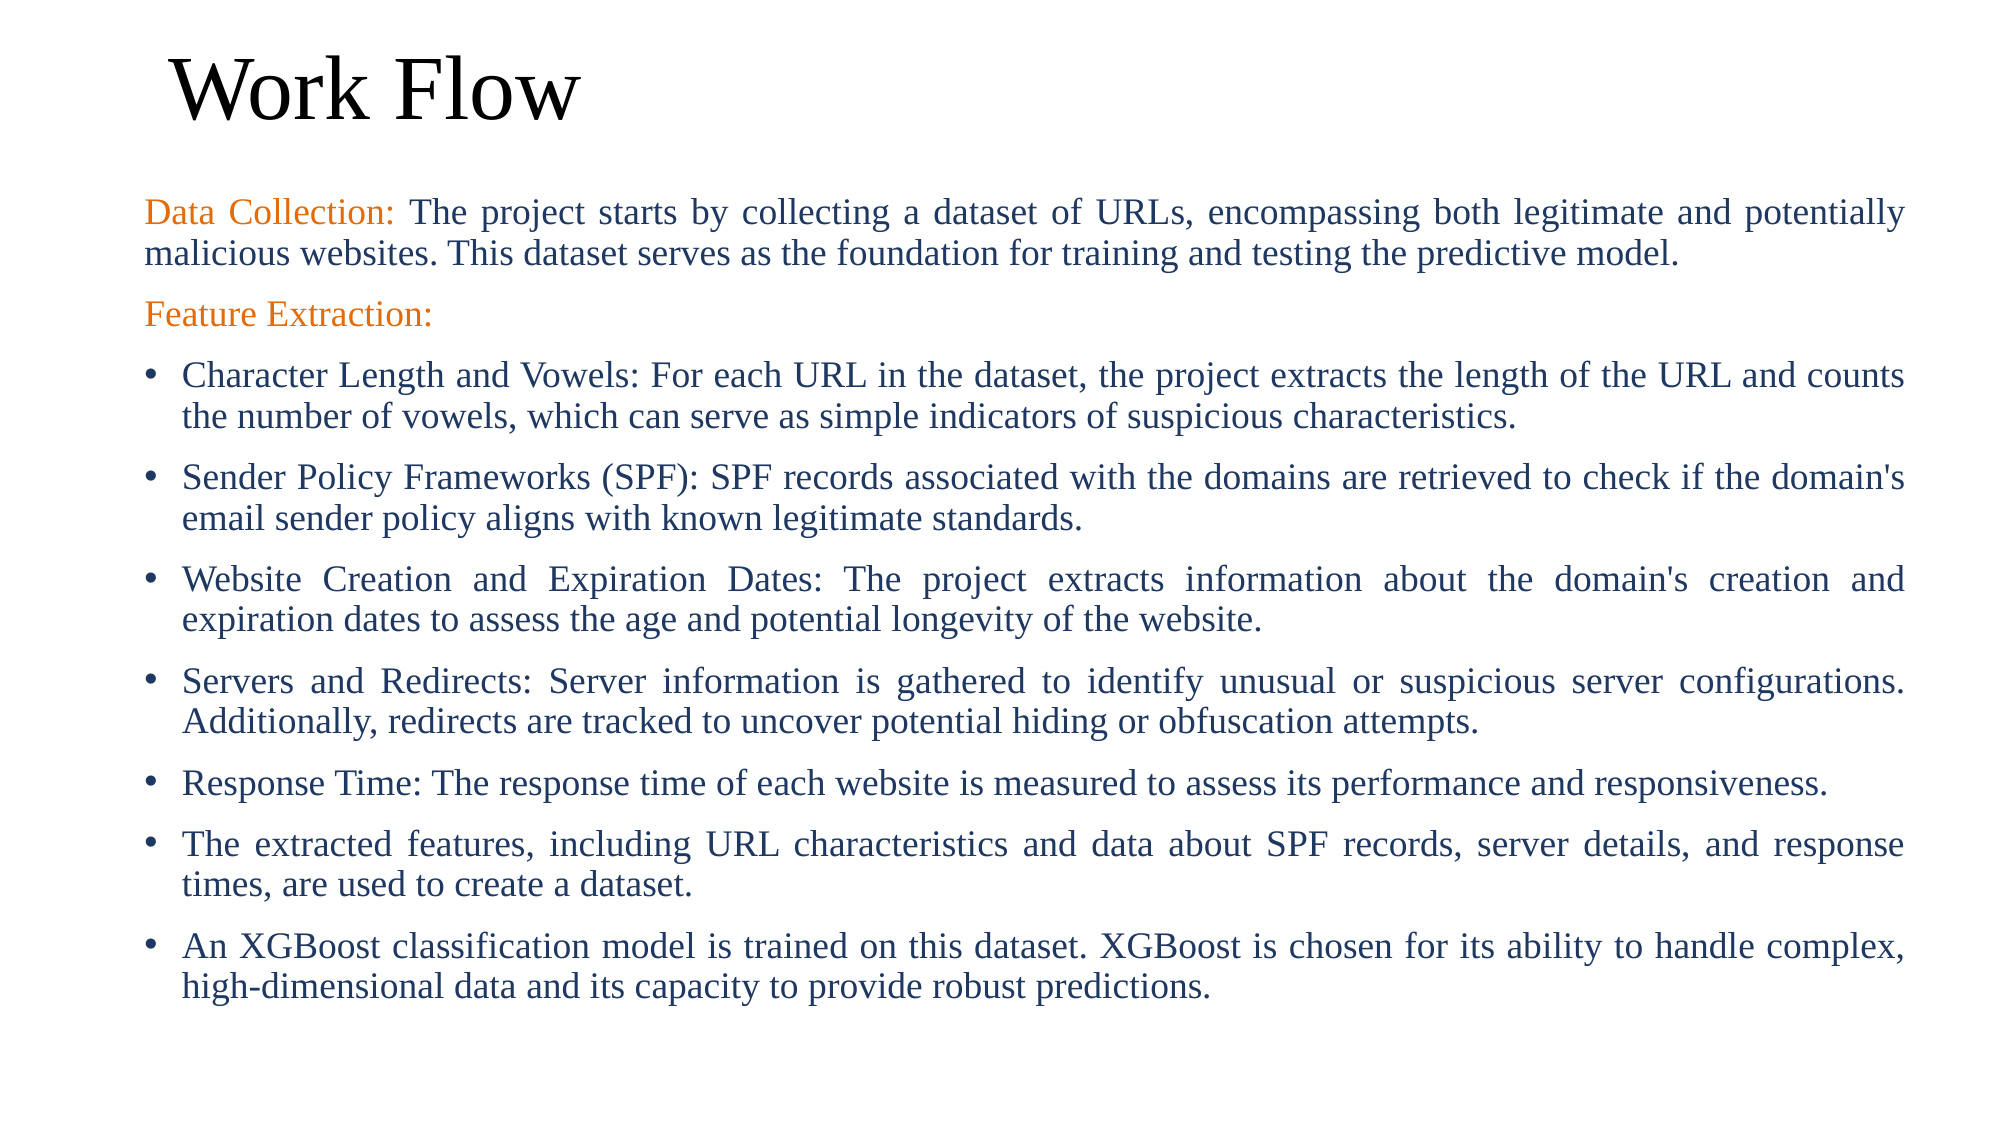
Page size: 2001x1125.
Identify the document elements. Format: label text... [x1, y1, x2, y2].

title Work Flow [153, 20, 1779, 159]
list Data Collection: The project starts by collecting a dataset of URLs, encompassing both legitimate and potentially malicious websites. This dataset serves as the foundation for training and testing the predictive model. Feature Extraction: Character Length and Vowels: For each URL in the dataset, the project extracts the length of the URL and counts the number of vowels, which can serve as simple indicators of suspicious characteristics. Sender Policy Frameworks (SPF): SPF records associated with the domains are retrieved to check if the domain's email sender policy aligns with known legitimate standards. Website Creation and Expiration Dates: The project extracts information about the domain's creation and expiration dates to assess the age and potential longevity of the website. Servers and Redirects: Server information is gathered to identify unusual or suspicious server configurations. Additionally, redirects are tracked to uncover potential hiding or obfuscation attempts. Response Time: The response time of each website is measured to assess its performance and responsiveness. The extracted features, including URL characteristics and data about SPF records, server details, and response times, are used to create a dataset. An XGBoost classification model is trained on this dataset. XGBoost is chosen for its ability to handle complex, high-dimensional data and its capacity to provide robust predictions. [129, 185, 1923, 1112]
